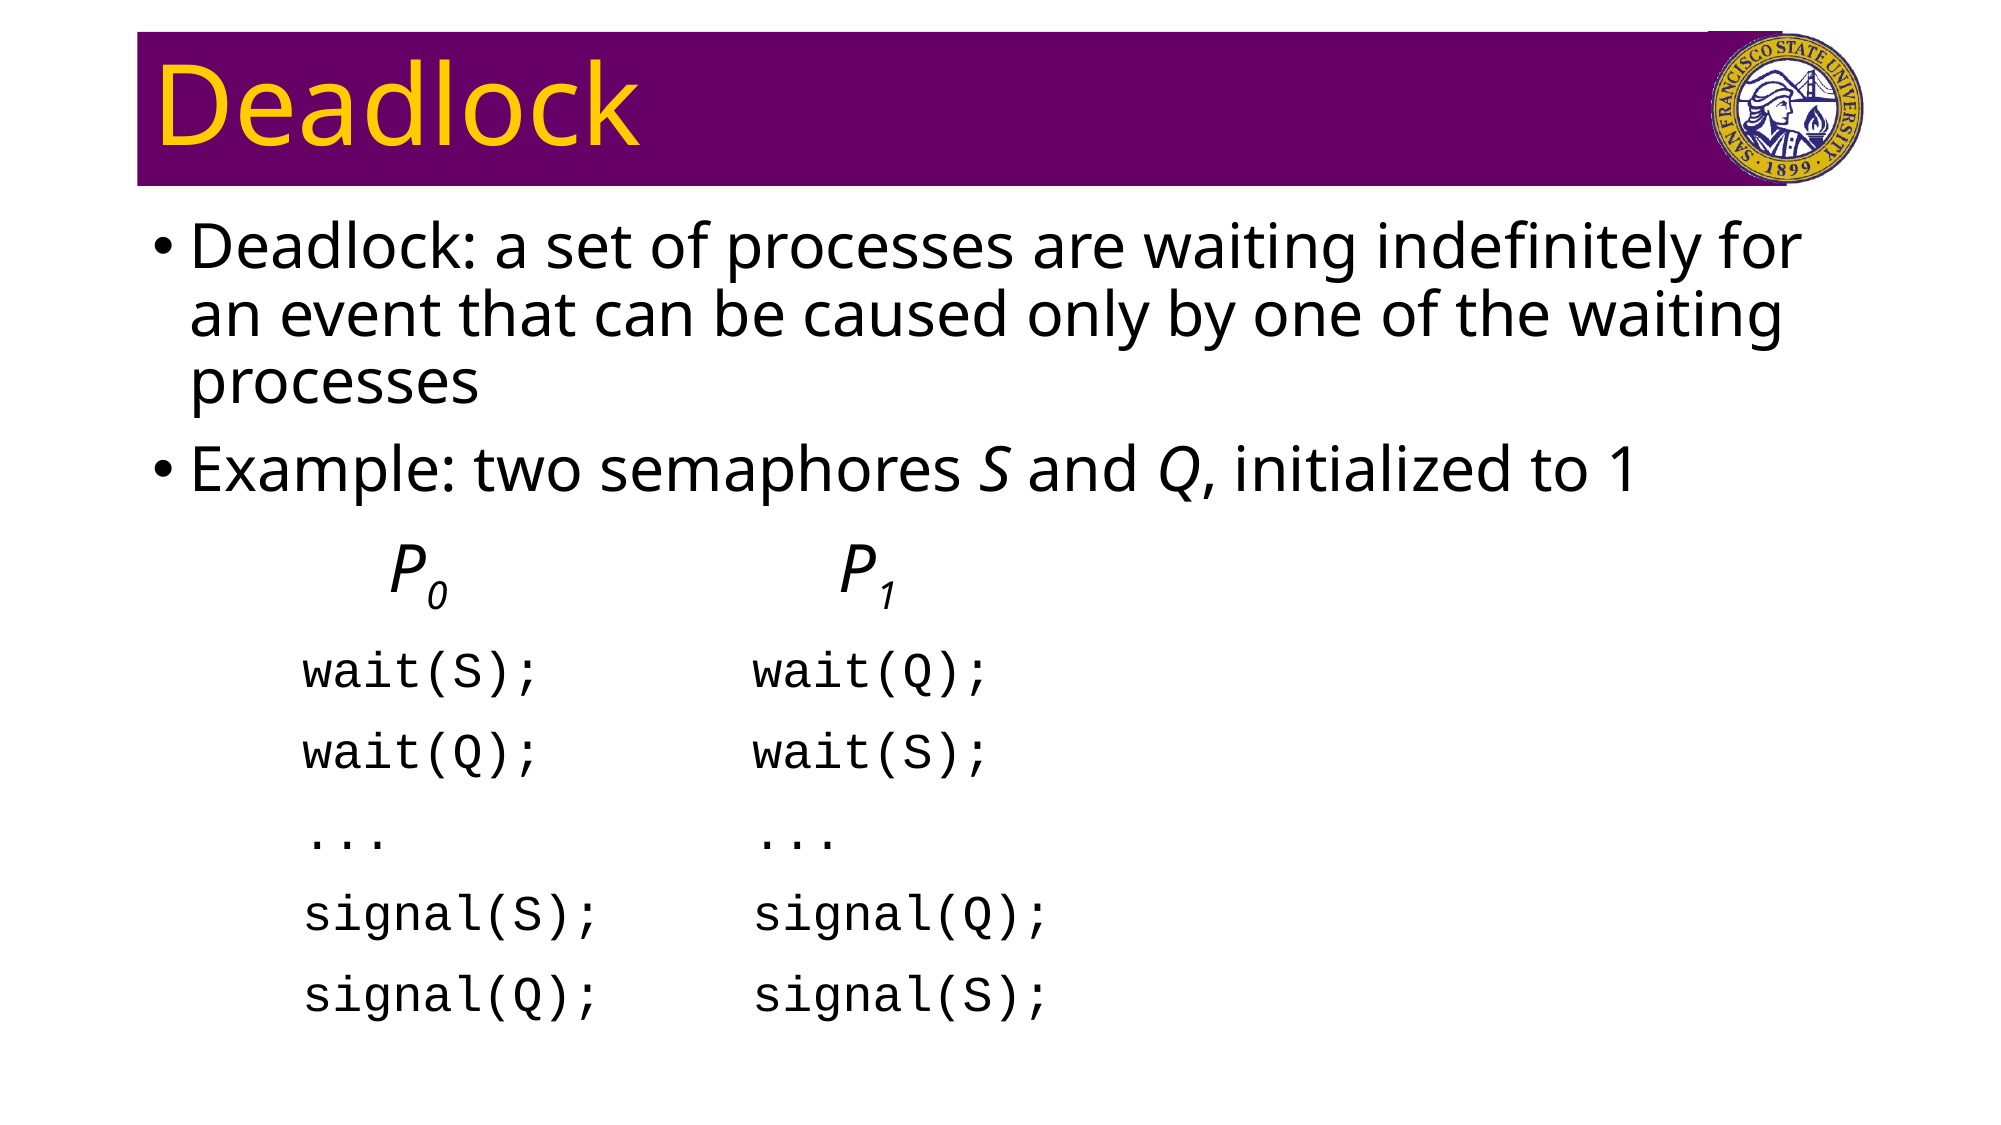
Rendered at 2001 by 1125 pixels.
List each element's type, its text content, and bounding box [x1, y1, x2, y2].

title Deadlock [137, 31, 1711, 186]
list Deadlock: a set of processes are waiting indefinitely for an event that can be caused only by one of the waiting processes Example: two semaphores S and Q, initialized to 1 P0 P1 wait(S); wait(Q); wait(Q); wait(S); ... ... signal(S); signal(Q); signal(Q); signal(S); [137, 207, 1879, 1074]
picture [1711, 31, 1865, 186]
